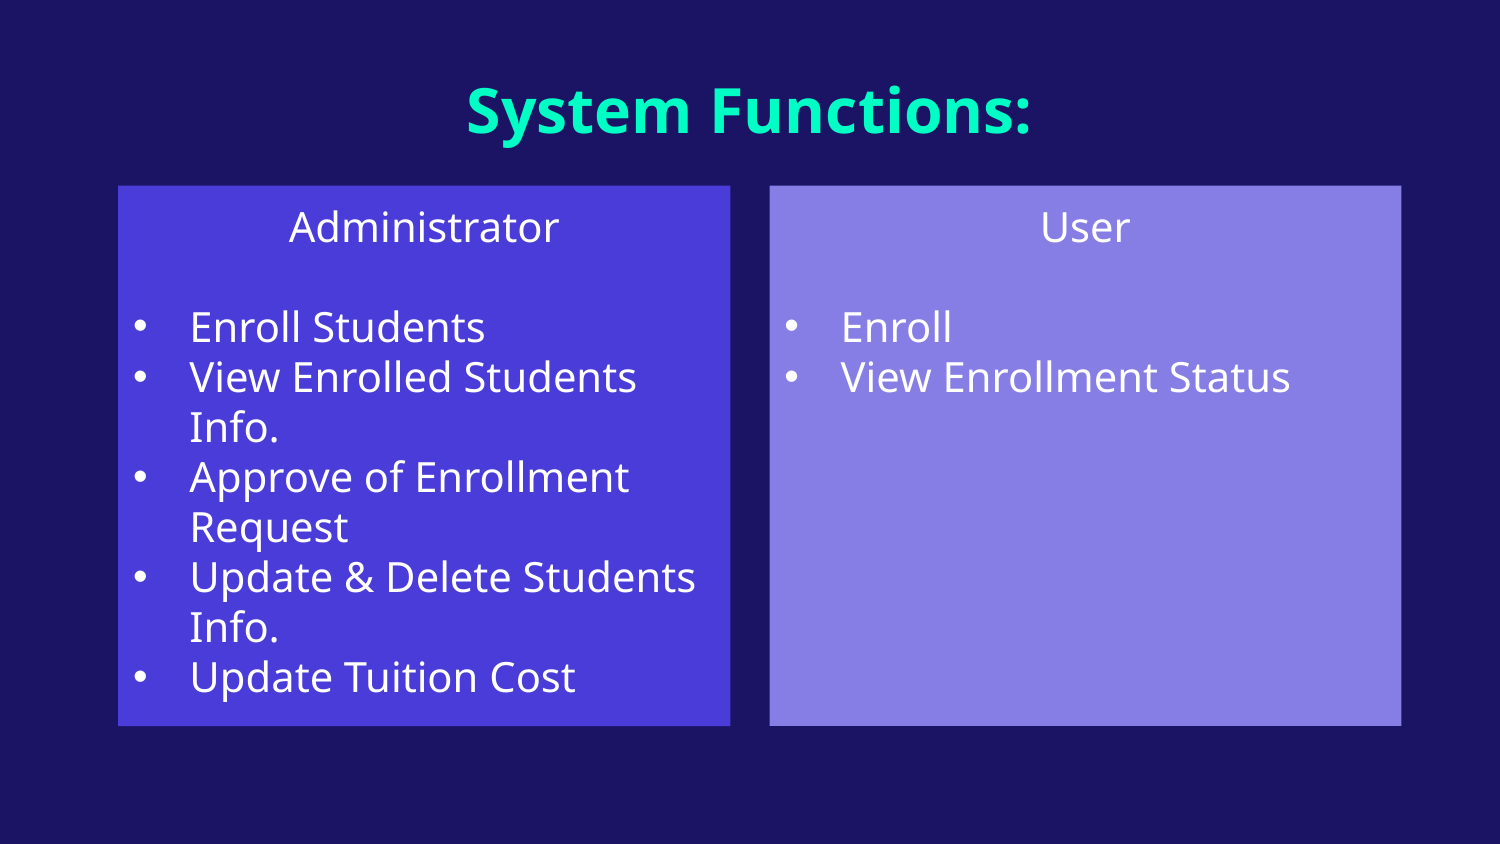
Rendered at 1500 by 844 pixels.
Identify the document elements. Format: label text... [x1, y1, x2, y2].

title System Functions: [209, 56, 1291, 166]
text_box User Enroll View Enrollment Status [769, 185, 1402, 726]
subtitle Administrator Enroll Students View Enrolled Students Info. Approve of Enrollment Request Update & Delete Students Info. Update Tuition Cost [118, 185, 731, 727]
